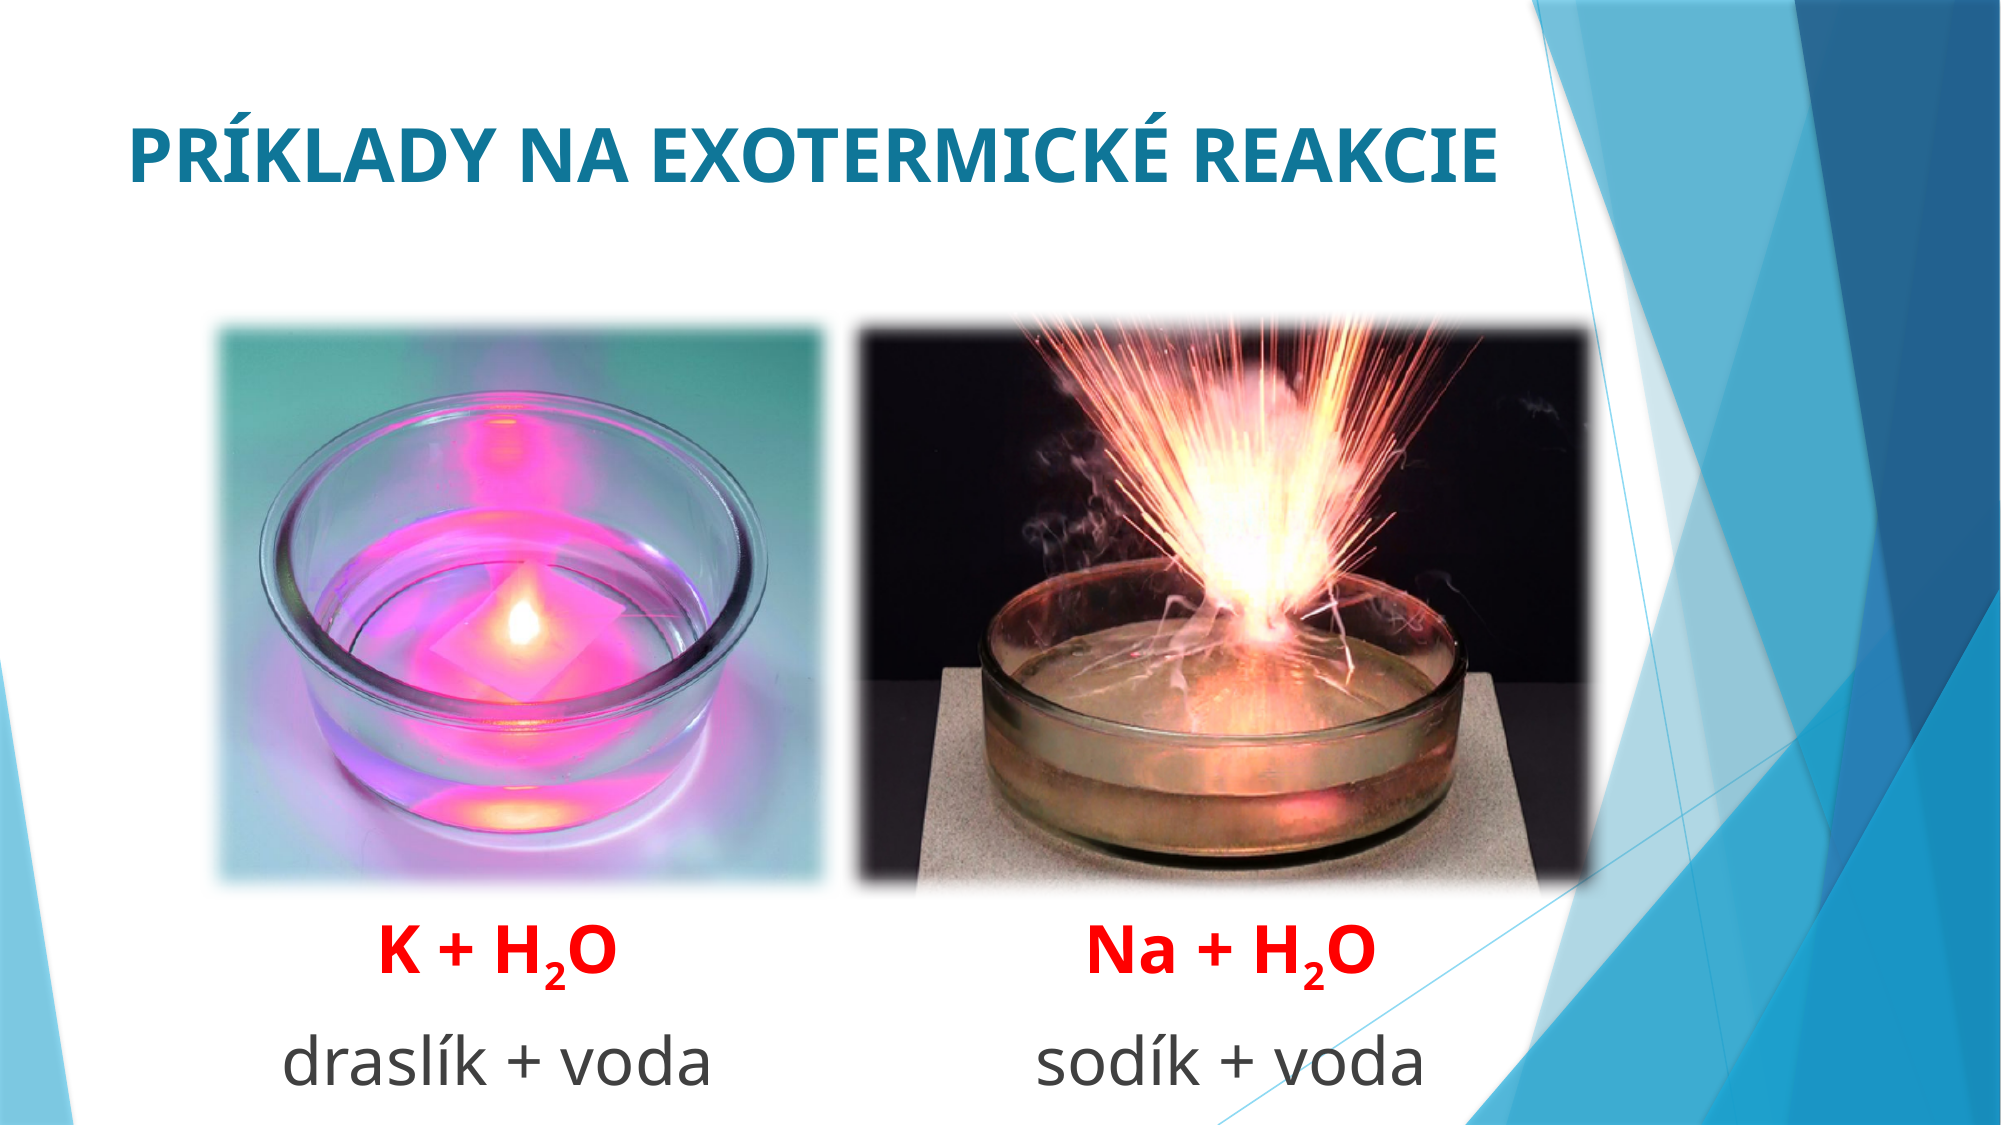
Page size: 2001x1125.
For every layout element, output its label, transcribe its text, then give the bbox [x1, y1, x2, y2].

text_box K + H2O draslík + voda [227, 910, 769, 1004]
text_box Na + H2O sodík + voda [960, 910, 1503, 1004]
picture [200, 308, 1608, 901]
title PRÍKLADY NA EXOTERMICKÉ REAKCIE [111, 99, 1522, 231]
